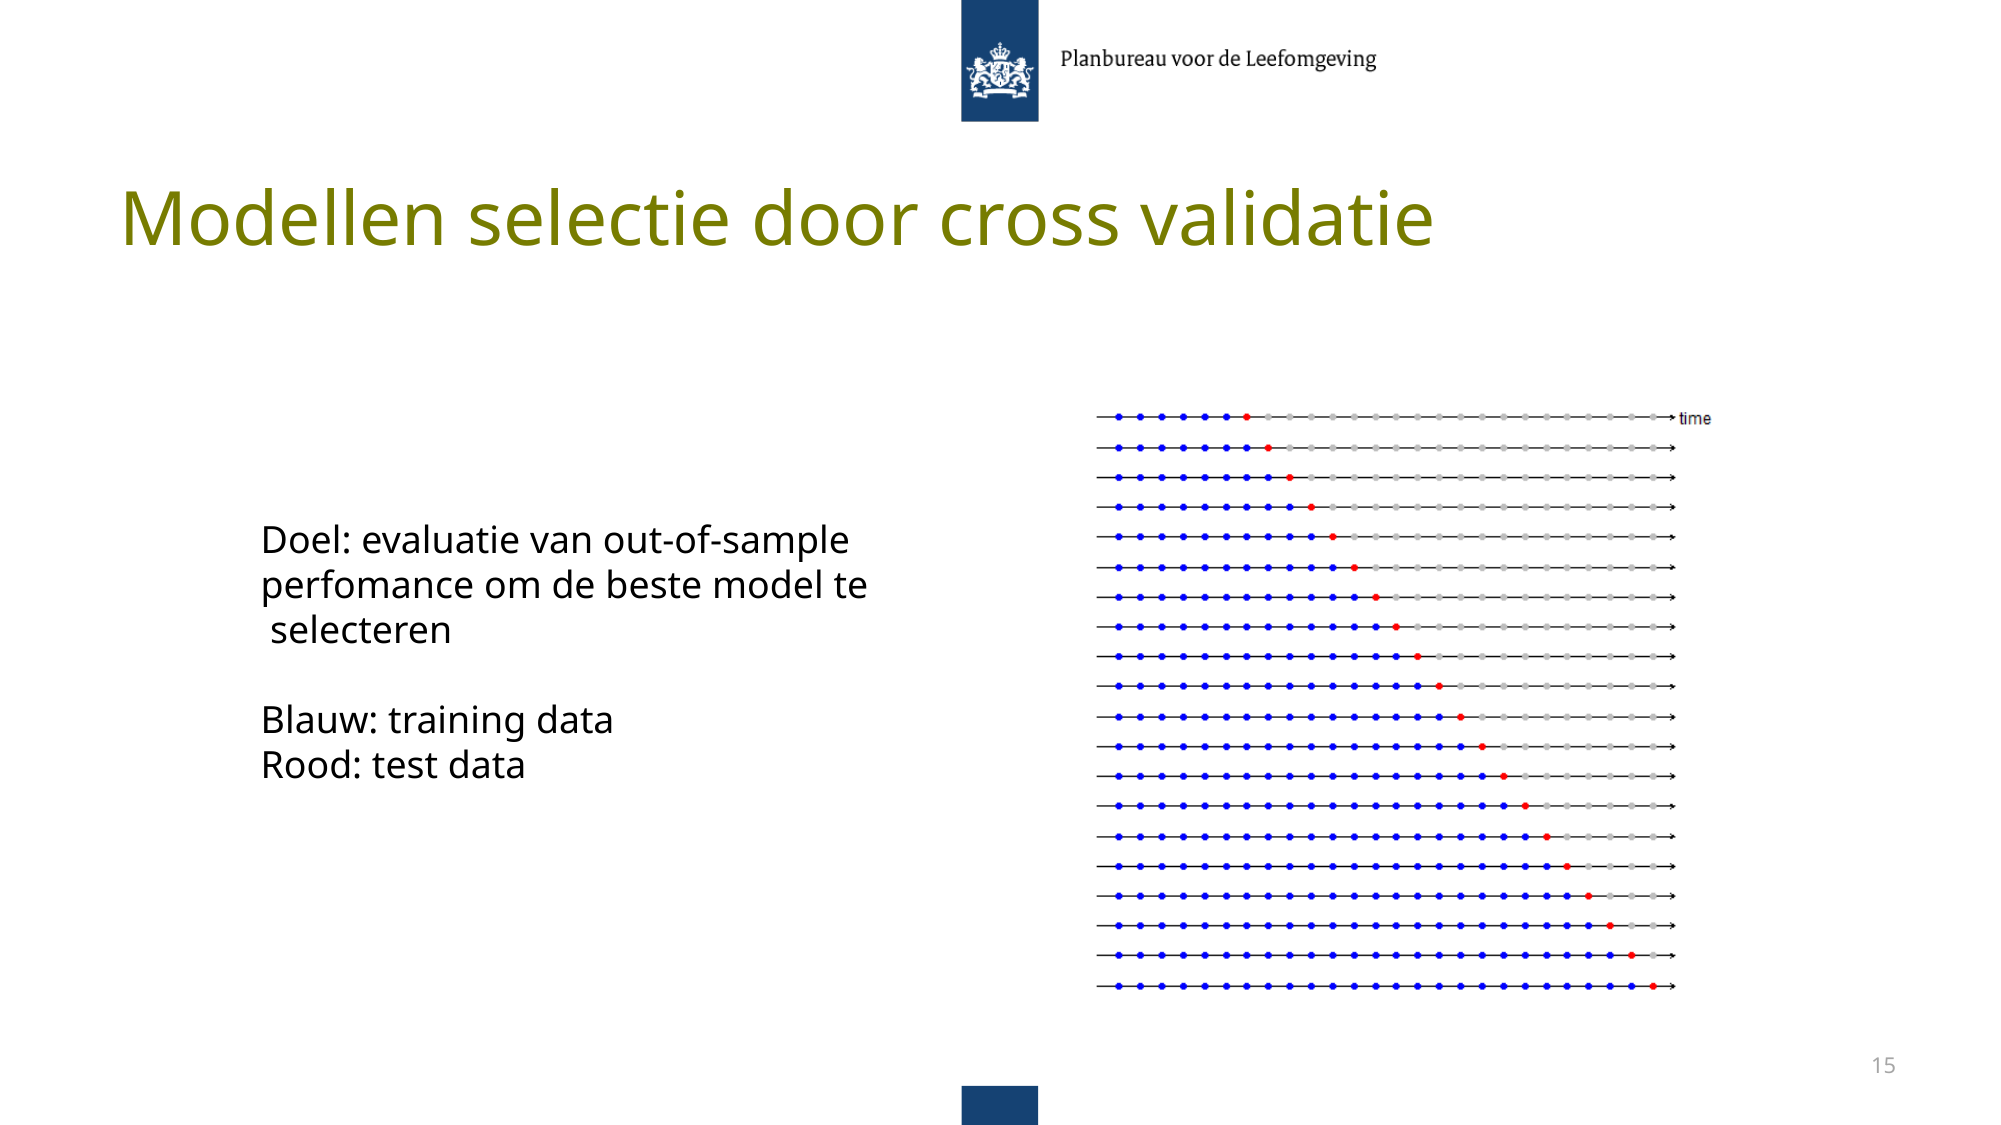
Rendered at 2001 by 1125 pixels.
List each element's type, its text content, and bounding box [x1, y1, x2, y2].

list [1074, 364, 1720, 1010]
text_box Doel: evaluatie van out-of-sample perfomance om de beste model te selecteren Blauw: training data Rood: test data [245, 508, 884, 793]
slide_number 15 [1745, 1045, 1897, 1089]
title Modellen selectie door cross validatie [104, 172, 1897, 329]
picture [0, 0, 2000, 175]
